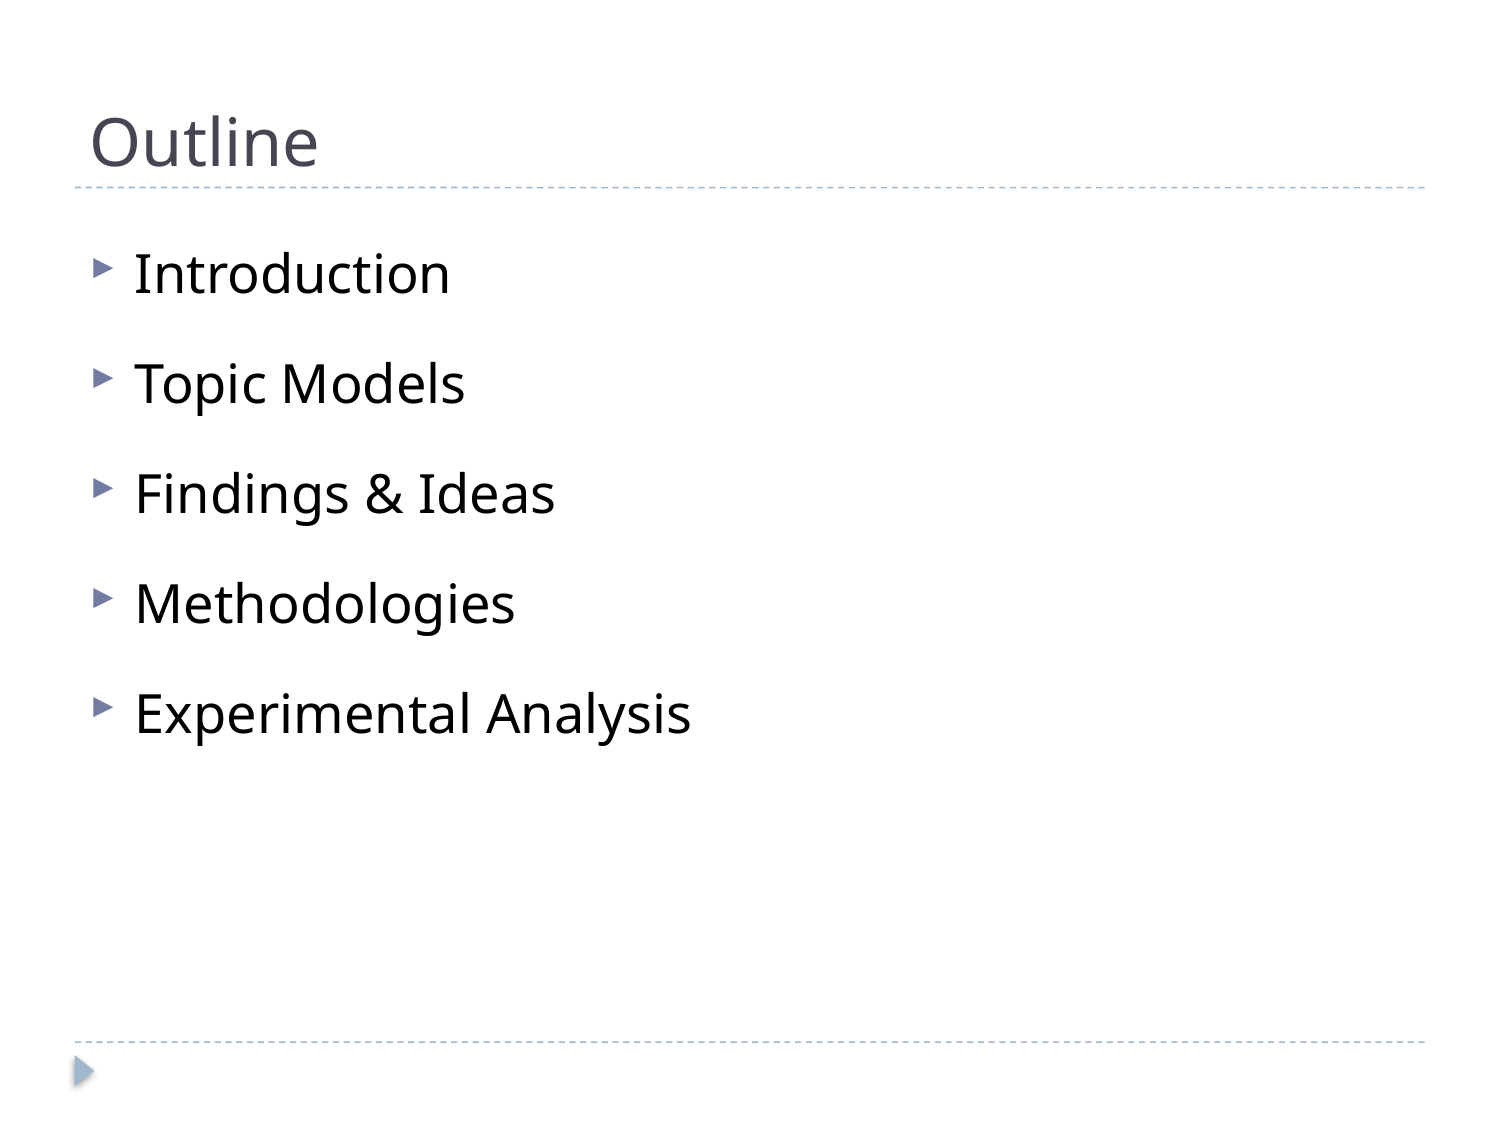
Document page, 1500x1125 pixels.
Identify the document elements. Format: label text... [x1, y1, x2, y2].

list Introduction Topic Models Findings & Ideas Methodologies Experimental Analysis [75, 200, 1425, 1010]
title Outline [75, 24, 1425, 188]
